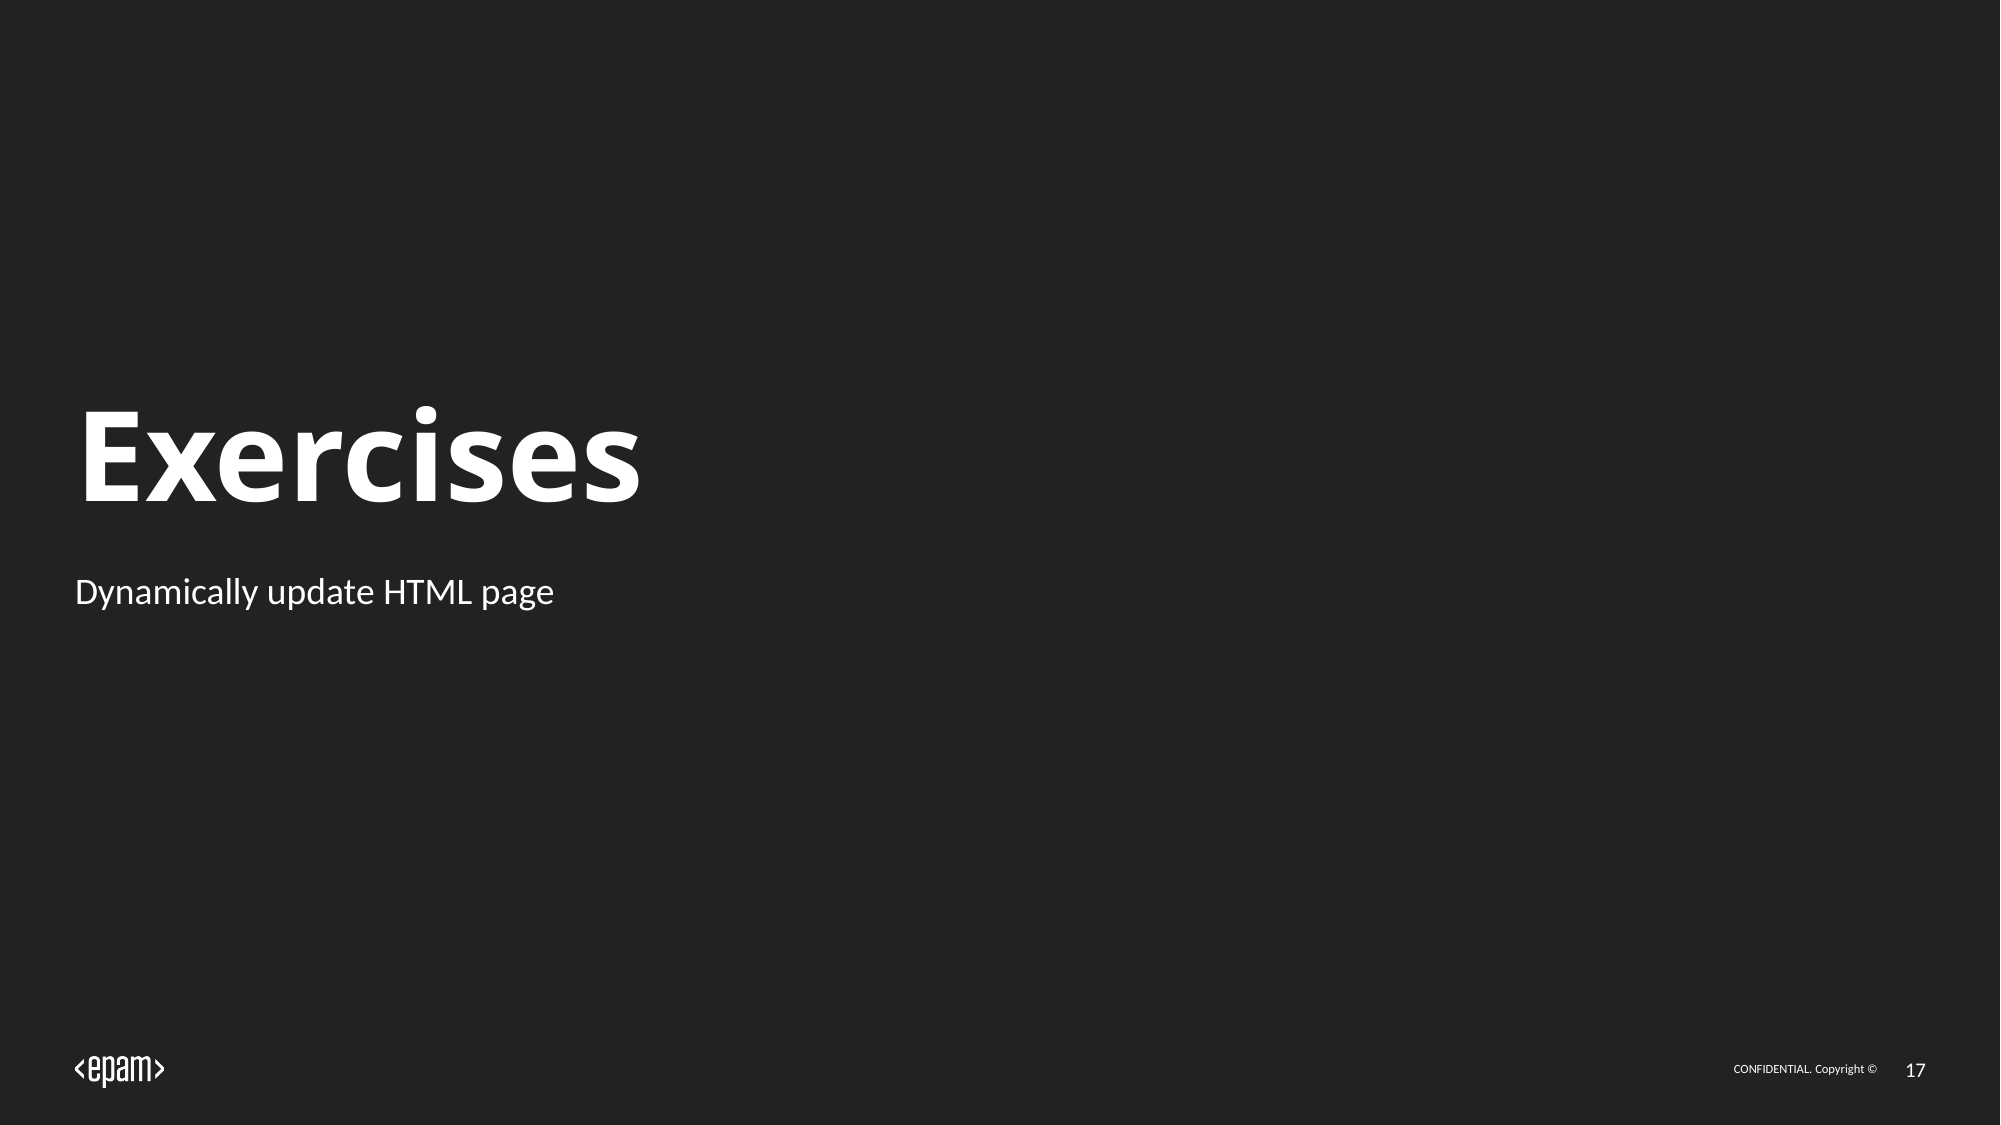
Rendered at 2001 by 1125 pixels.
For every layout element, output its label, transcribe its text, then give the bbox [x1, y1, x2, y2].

list Dynamically update HTML page [75, 562, 1492, 900]
title Exercises [75, 376, 1298, 528]
picture [75, 1056, 164, 1088]
